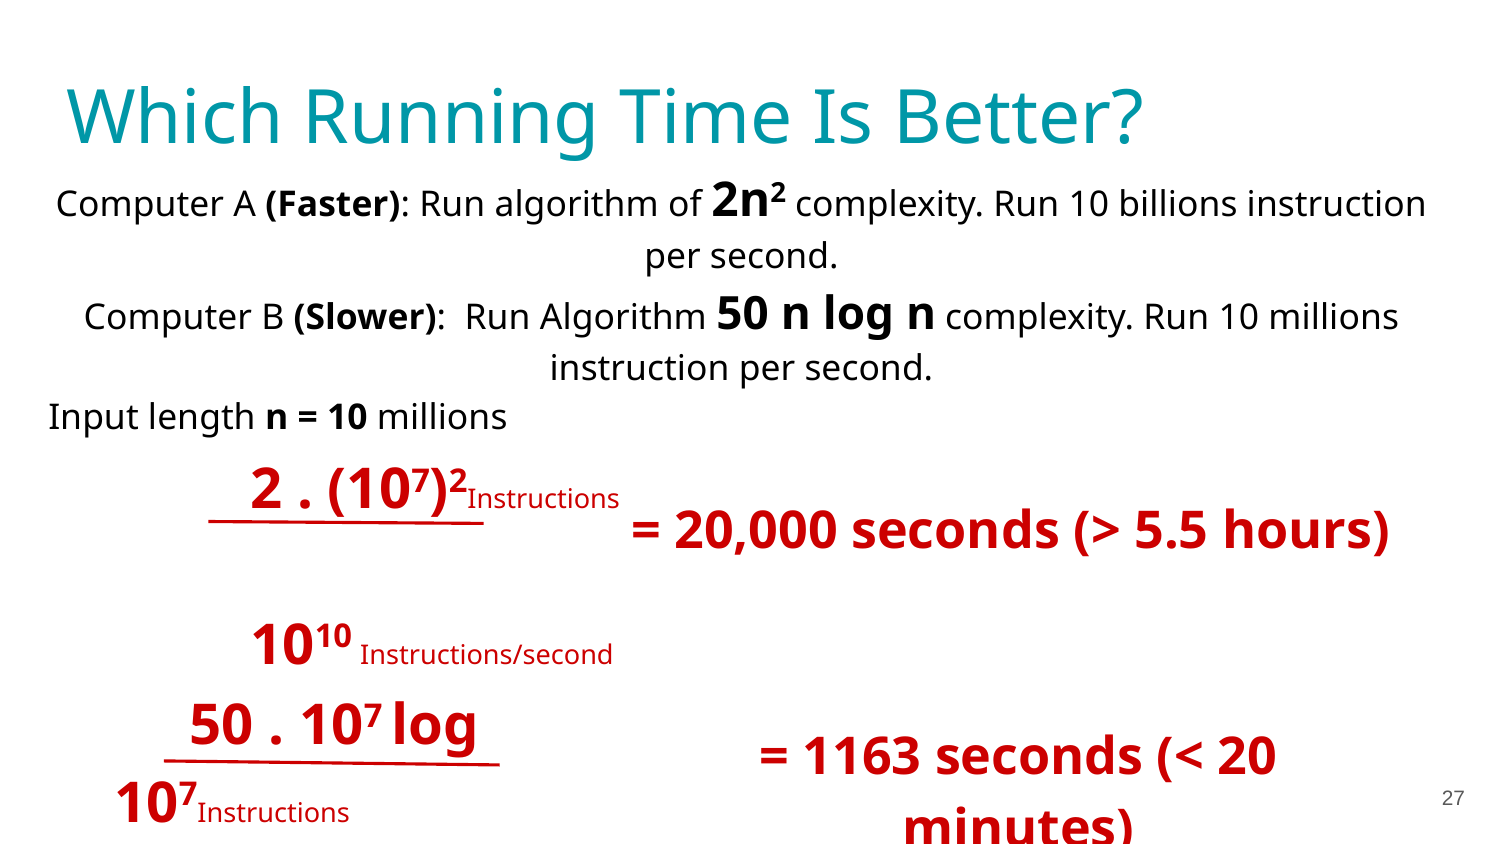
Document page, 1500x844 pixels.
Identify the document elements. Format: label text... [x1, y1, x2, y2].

text_box Computer A (Faster): Run algorithm of 2n2 complexity. Run 10 billions instruction per second. Computer B (Slower): Run Algorithm 50 n log n complexity. Run 10 millions instruction per second. Input length n = 10 millions [23, 242, 1460, 454]
text_box = 20,000 seconds (> 5.5 hours) [654, 472, 1449, 575]
text_box 50 . 107 log 107Instructions 107 Instructions/second [0, 618, 710, 844]
title Which Running Time Is Better? [51, 60, 1449, 167]
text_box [163, 760, 500, 766]
text_box 2 . (107)2Instructions 1010 Instructions/second [10, 382, 654, 618]
text_box = 1163 seconds (< 20 minutes) [710, 698, 1381, 844]
slide_number 27 [1389, 764, 1480, 830]
